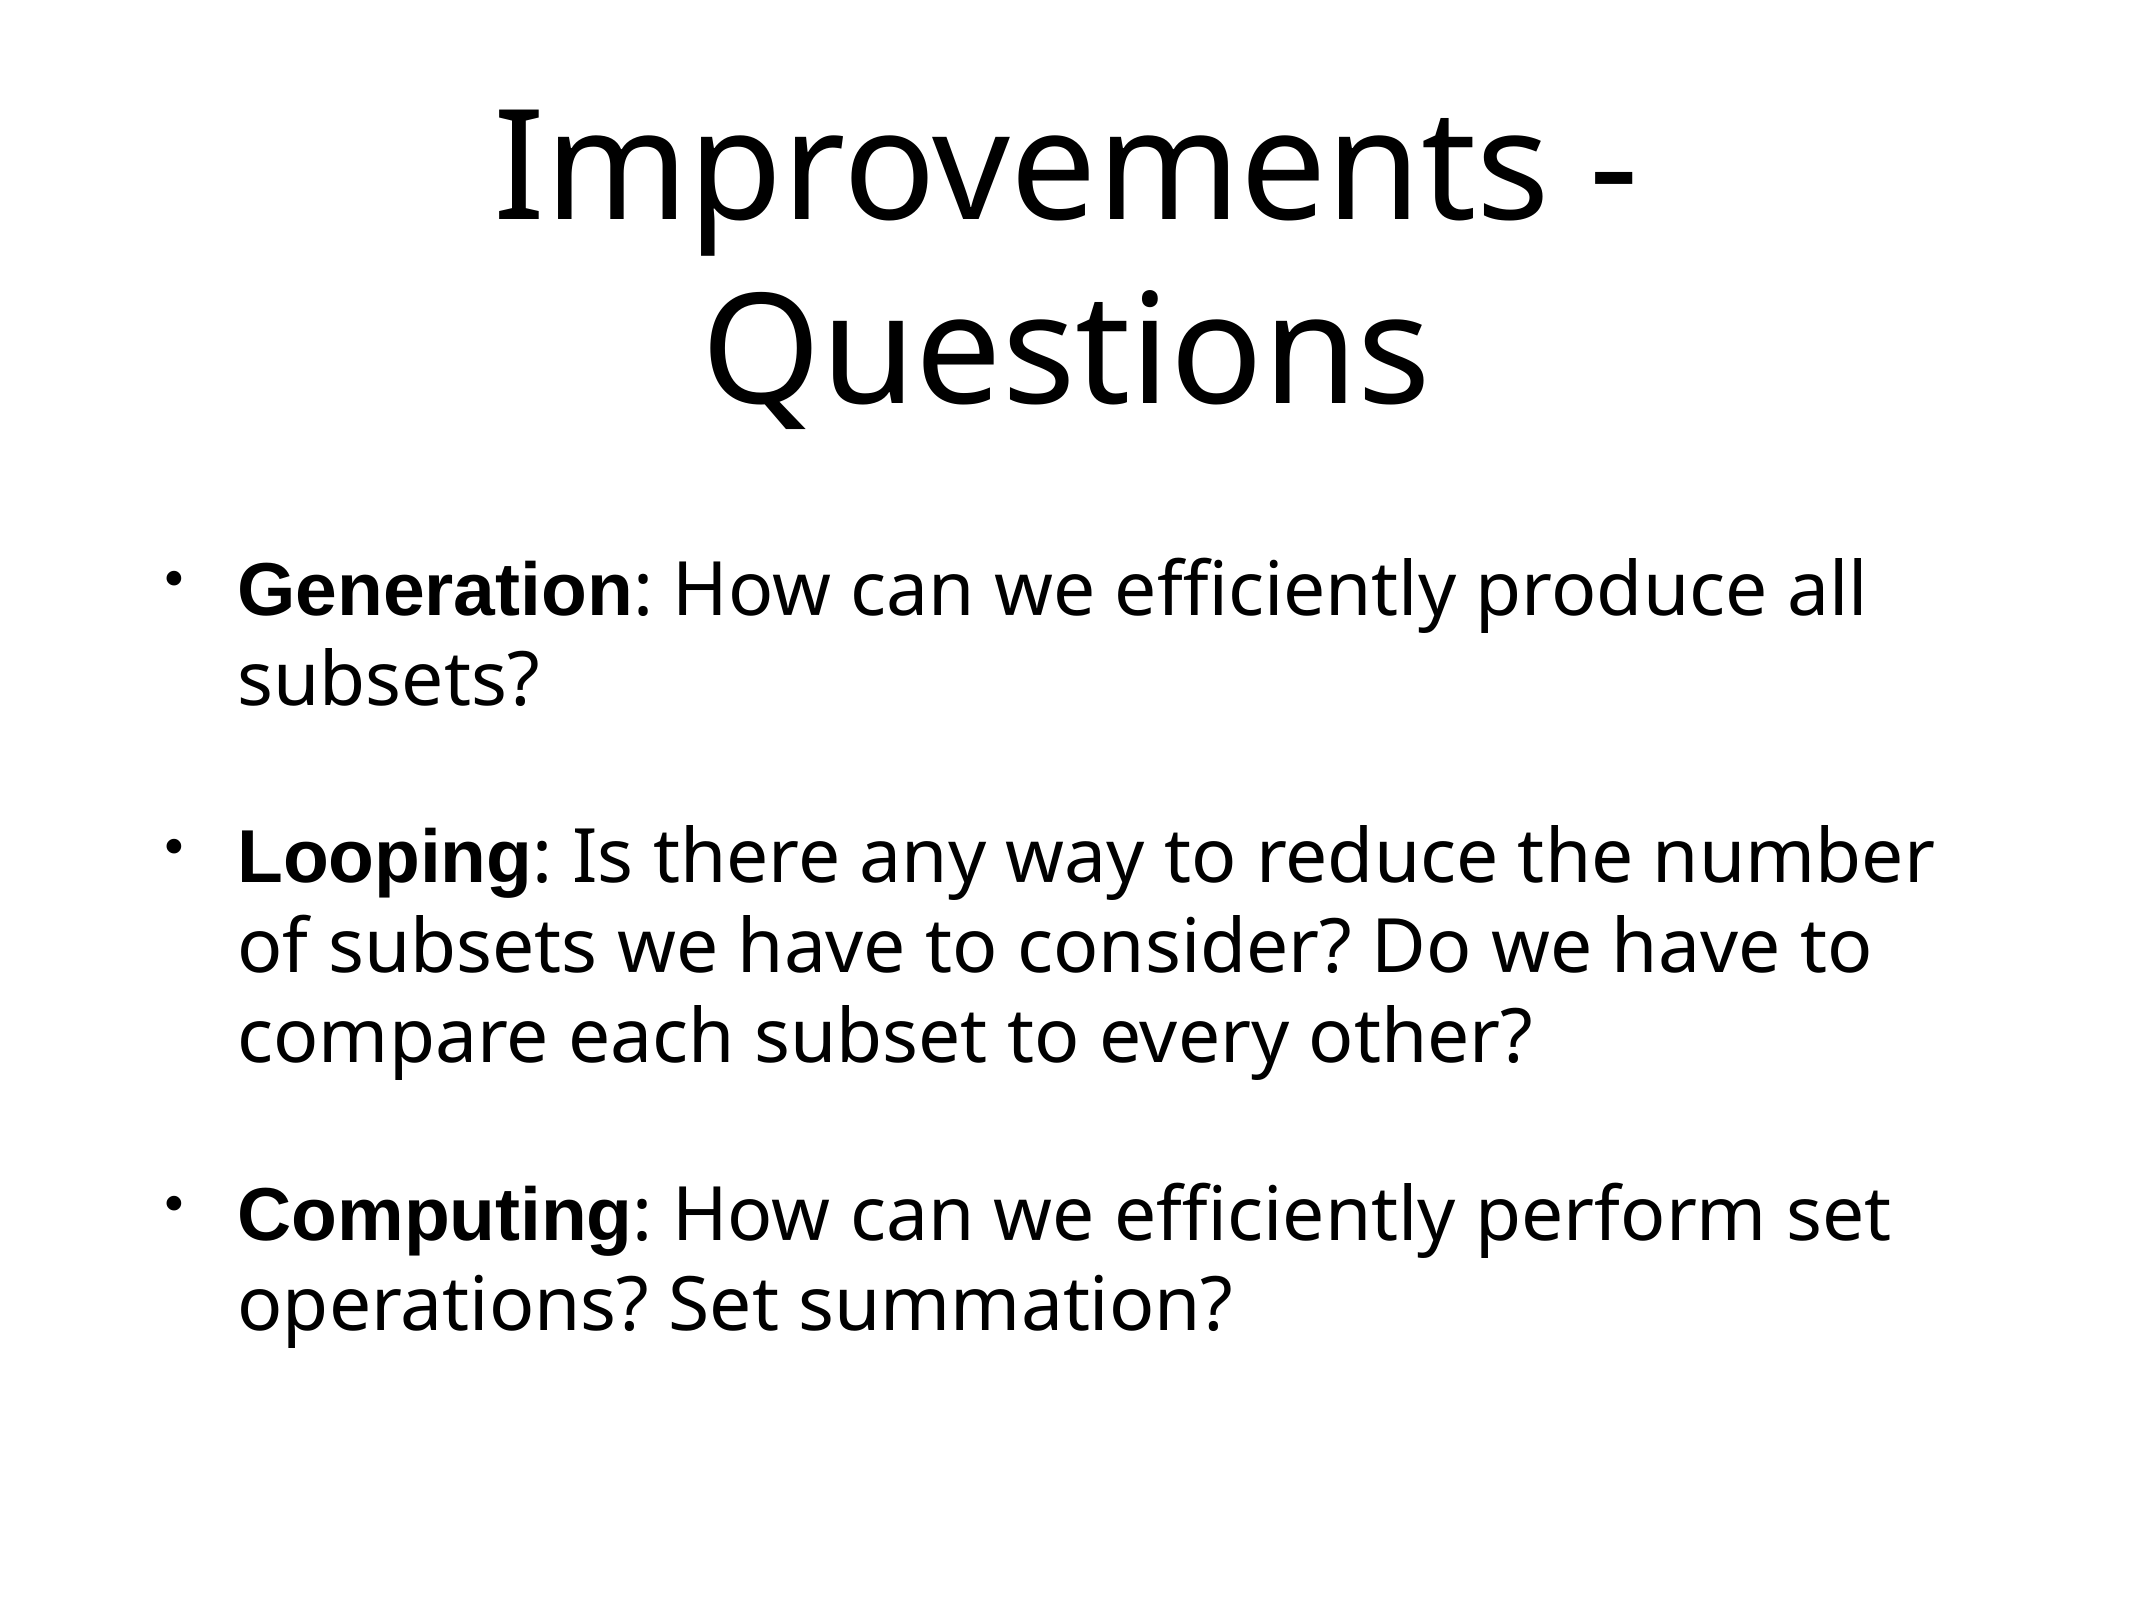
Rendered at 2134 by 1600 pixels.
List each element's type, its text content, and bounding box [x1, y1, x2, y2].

list Generation: How can we efficiently produce all subsets? Looping: Is there any way to reduce the number of subsets we have to consider? Do we have to compare each subset to every other? Computing: How can we efficiently perform set operations? Set summation? [155, 426, 1978, 1459]
title Improvements - Questions [155, 72, 1978, 426]
